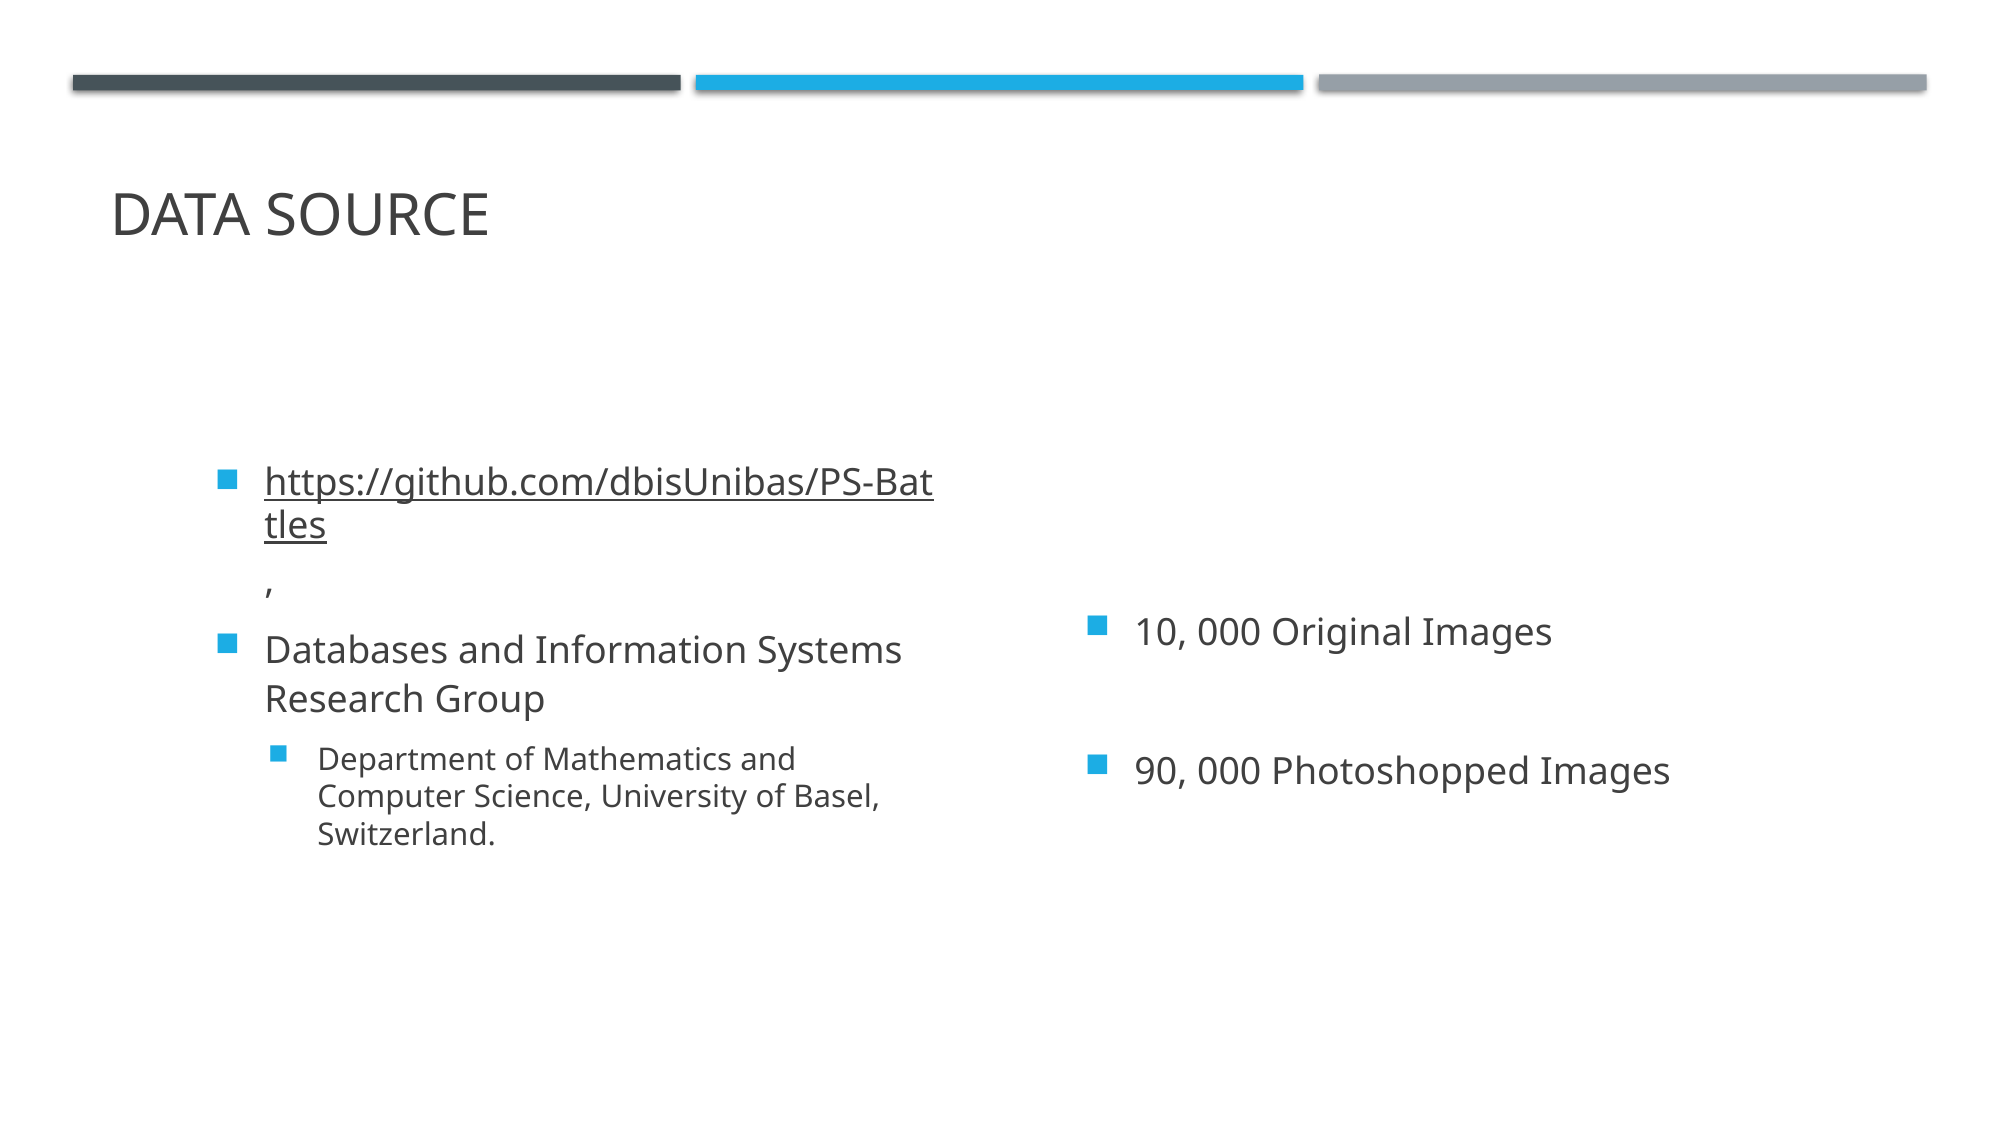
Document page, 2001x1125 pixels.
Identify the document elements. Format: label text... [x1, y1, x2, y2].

list https://github.com/dbisUnibas/PS-Battles, Databases and Information Systems Research Group Department of Mathematics and Computer Science, University of Basel, Switzerland. [199, 346, 951, 943]
text_box 10, 000 Original Images 90, 000 Photoshopped Images [1069, 399, 1821, 996]
title Data Source [95, 60, 1905, 256]
